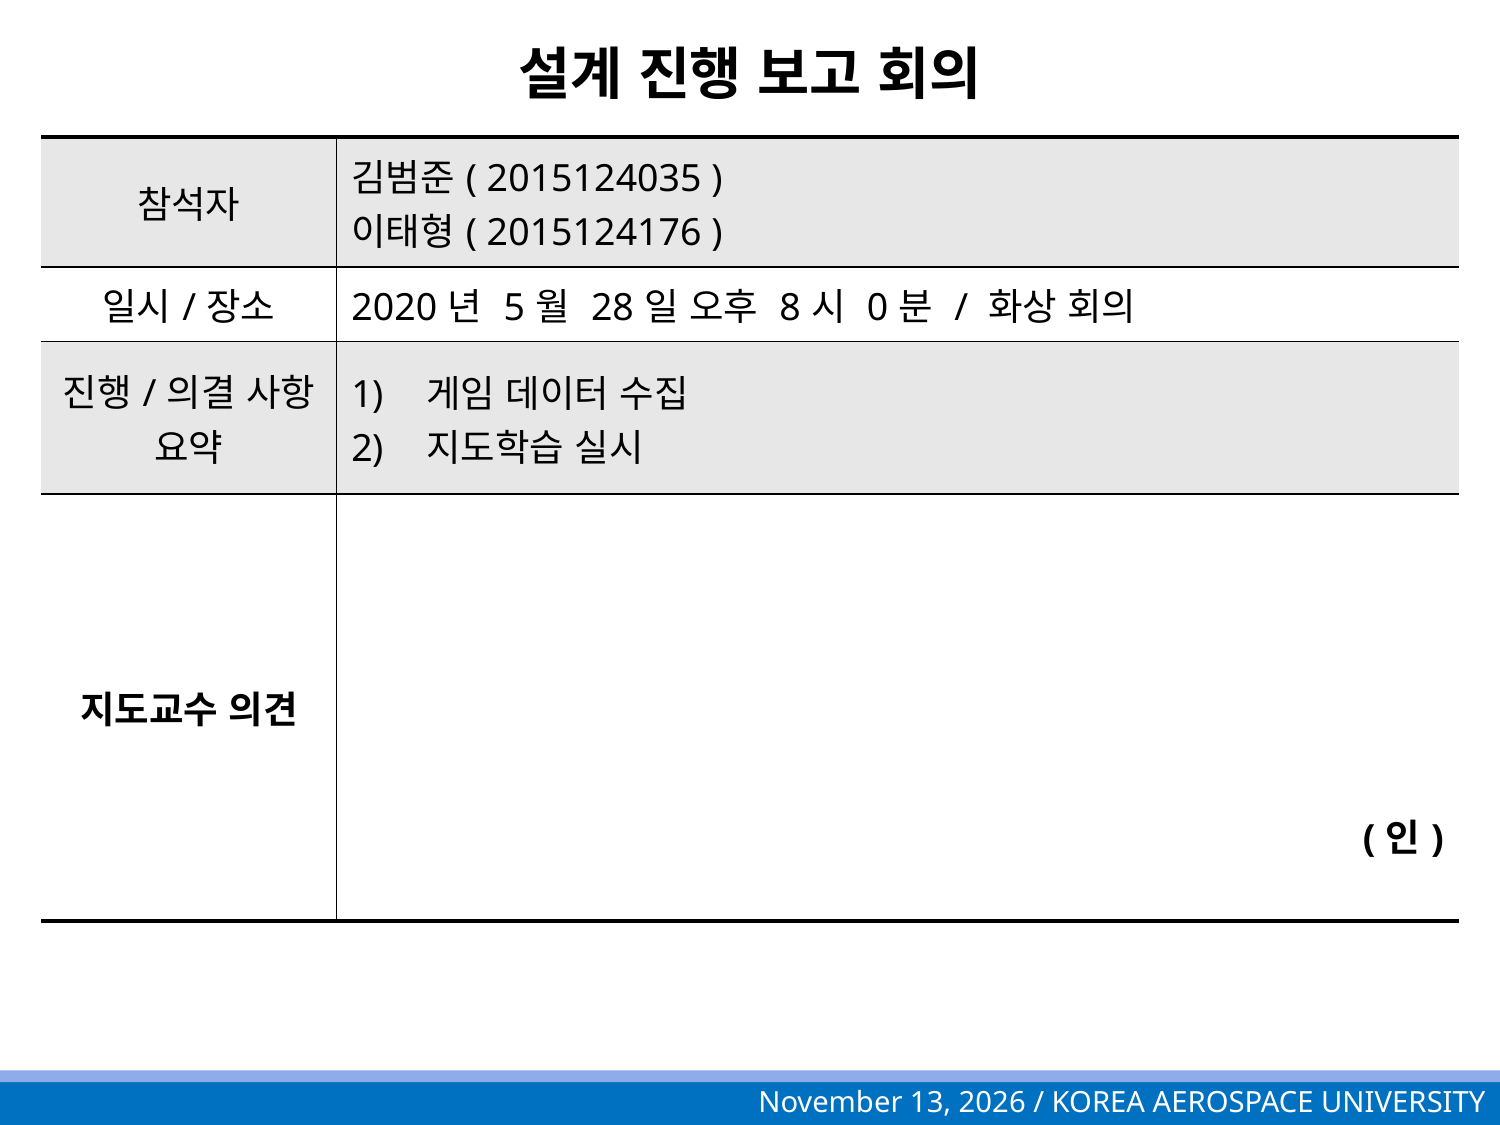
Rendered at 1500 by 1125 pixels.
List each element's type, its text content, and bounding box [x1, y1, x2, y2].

table_cell (인) [337, 495, 1459, 919]
table_cell 일시/장소 [41, 268, 336, 341]
table_header 김범준( 2015124035 ) 이태형( 2015124176 ) [337, 139, 1459, 266]
table_header 참석자 [41, 139, 336, 266]
table_cell 진행/의결 사항 요약 [41, 342, 336, 493]
table_cell 지도교수 의견 [41, 495, 336, 919]
title 설계 진행 보고 회의 [112, 30, 1388, 114]
table_cell 게임 데이터 수집 지도학습 실시 [337, 342, 1459, 493]
table_cell 2020년 5월 28일 오후 8시 0분 / 화상 회의 [337, 268, 1459, 341]
